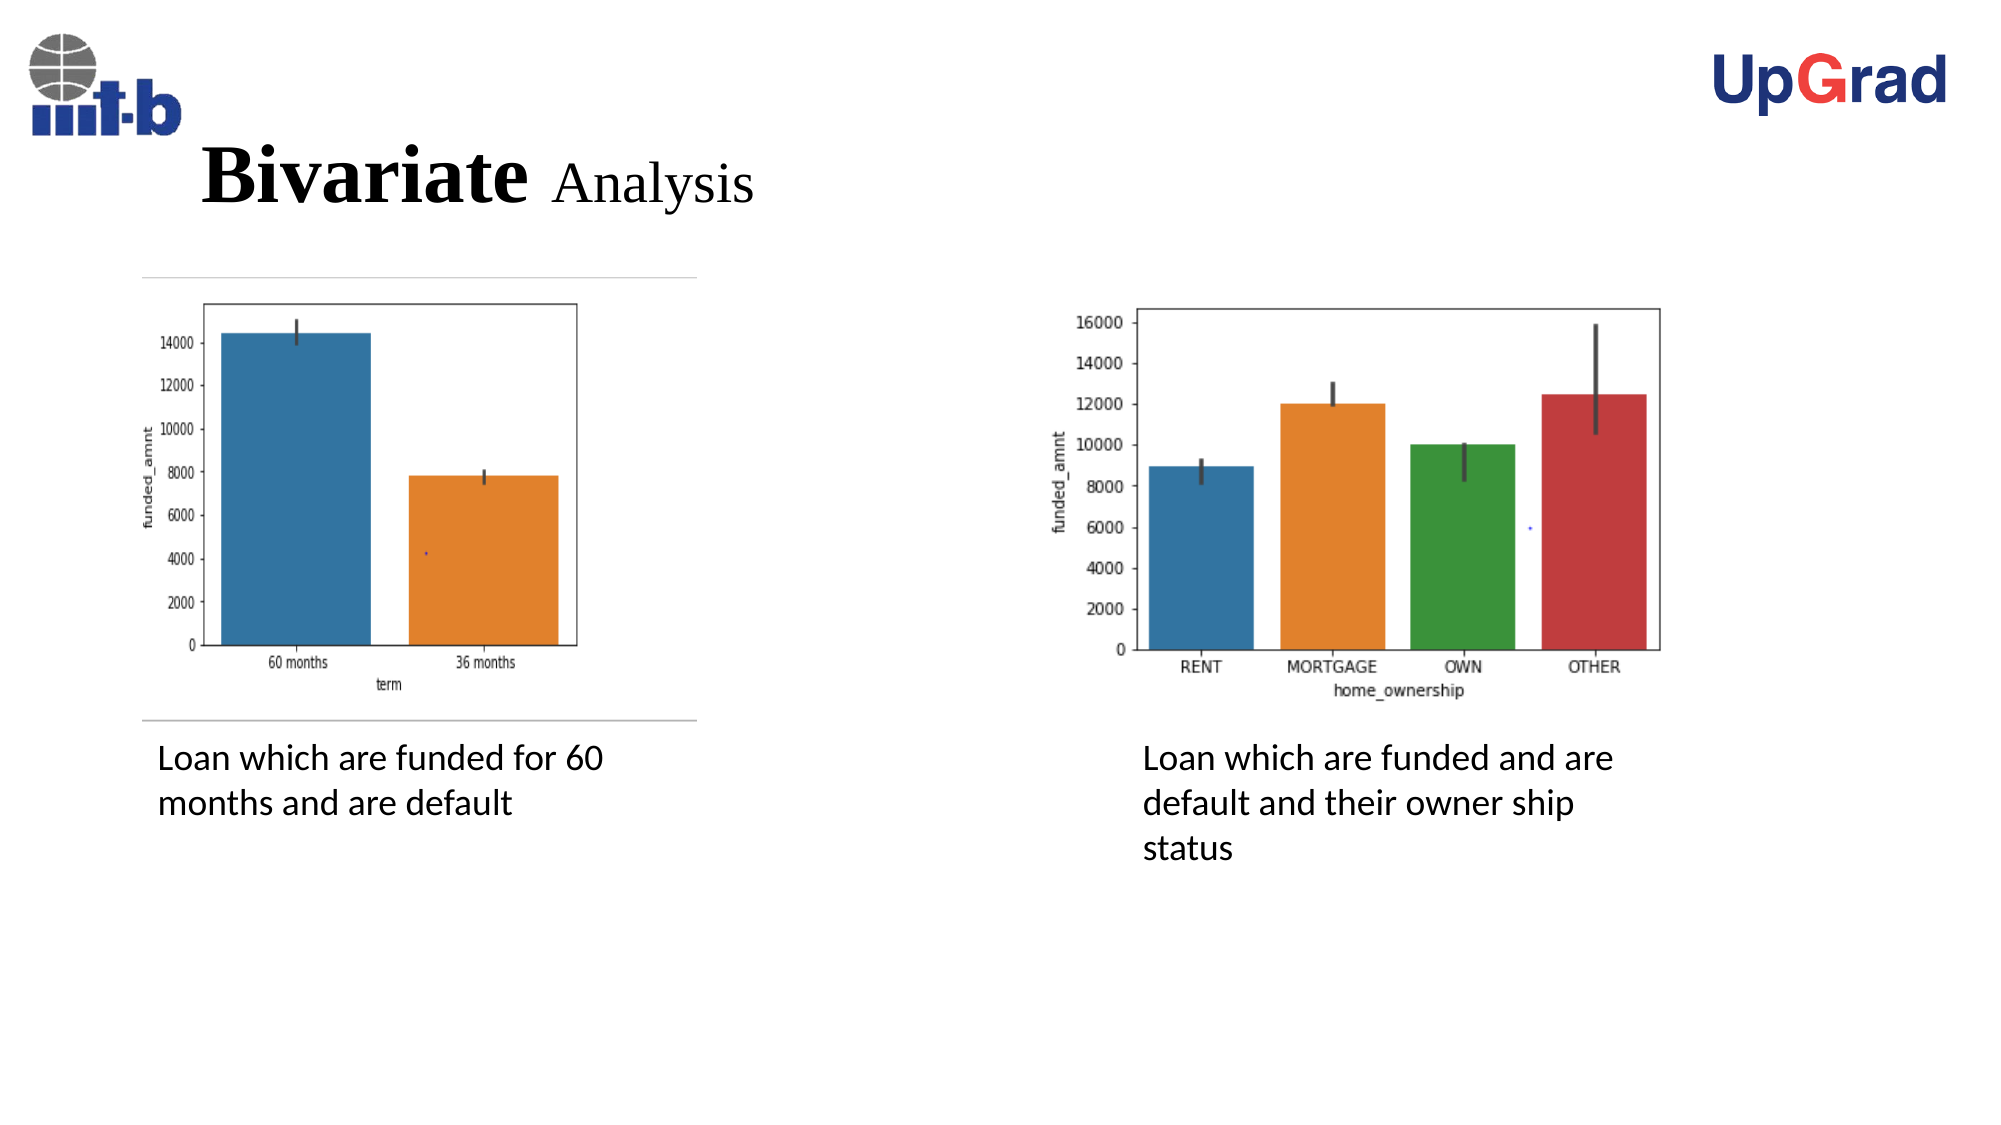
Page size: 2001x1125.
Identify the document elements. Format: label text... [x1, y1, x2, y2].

picture [142, 277, 697, 728]
text_box Loan which are funded for 60 months and are default [142, 728, 664, 921]
picture [0, 29, 208, 163]
picture [1714, 53, 1952, 116]
text_box Loan which are funded and are default and their owner ship status [1128, 725, 1649, 966]
picture [999, 285, 1805, 720]
title Bivariate Analysis [186, 104, 1715, 246]
